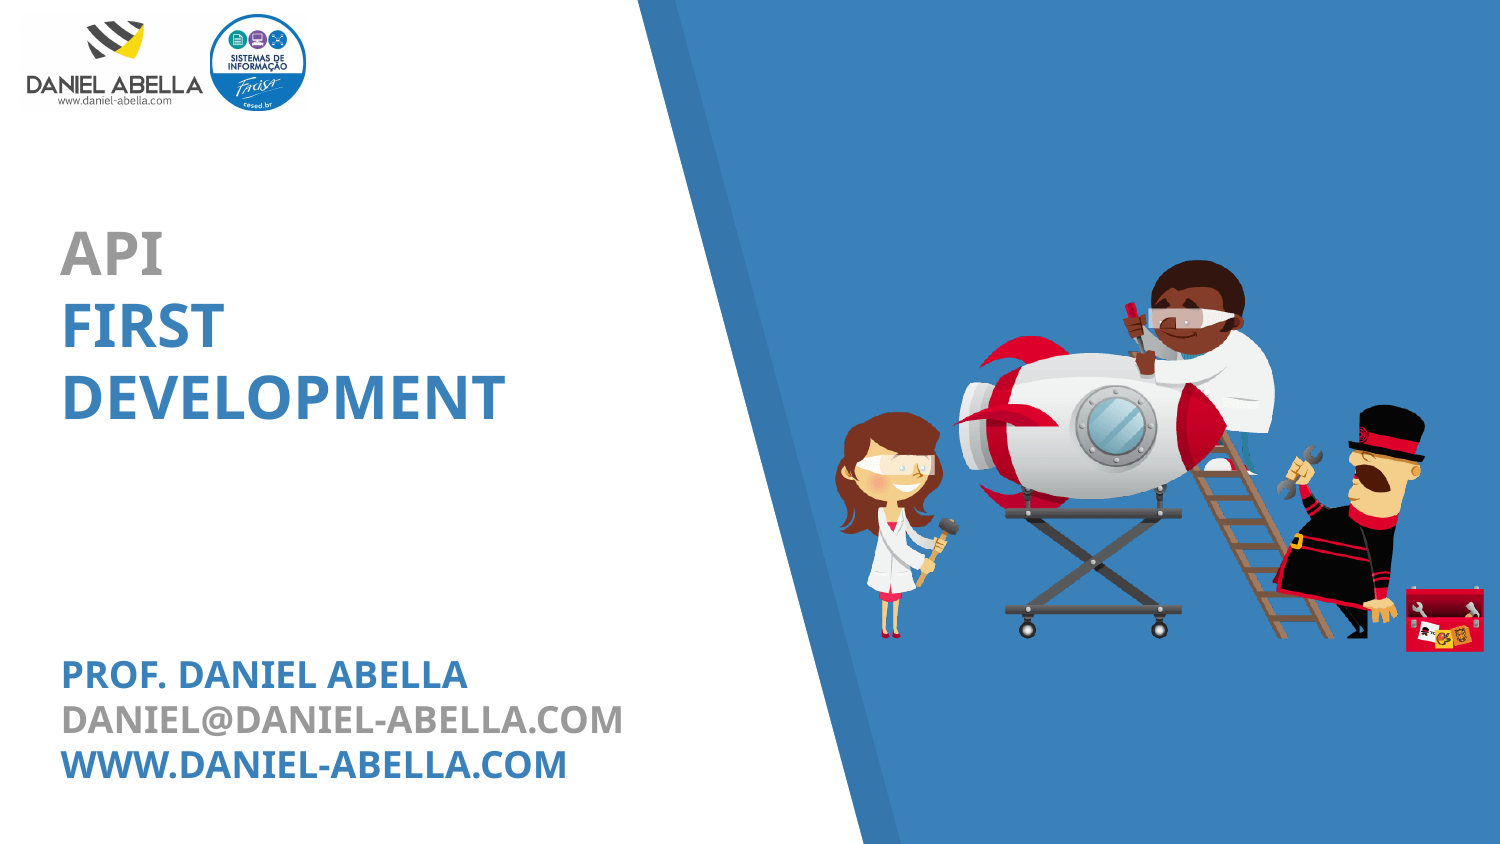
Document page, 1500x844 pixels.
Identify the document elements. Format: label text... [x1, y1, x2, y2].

title API FIRST DEVELOPMENT [45, 253, 740, 447]
picture [19, 14, 306, 111]
picture [803, 253, 1500, 652]
title PROF. DANIEL ABELLA DANIEL@DANIEL-ABELLA.COM WWW.DANIEL-ABELLA.COM [45, 678, 740, 801]
